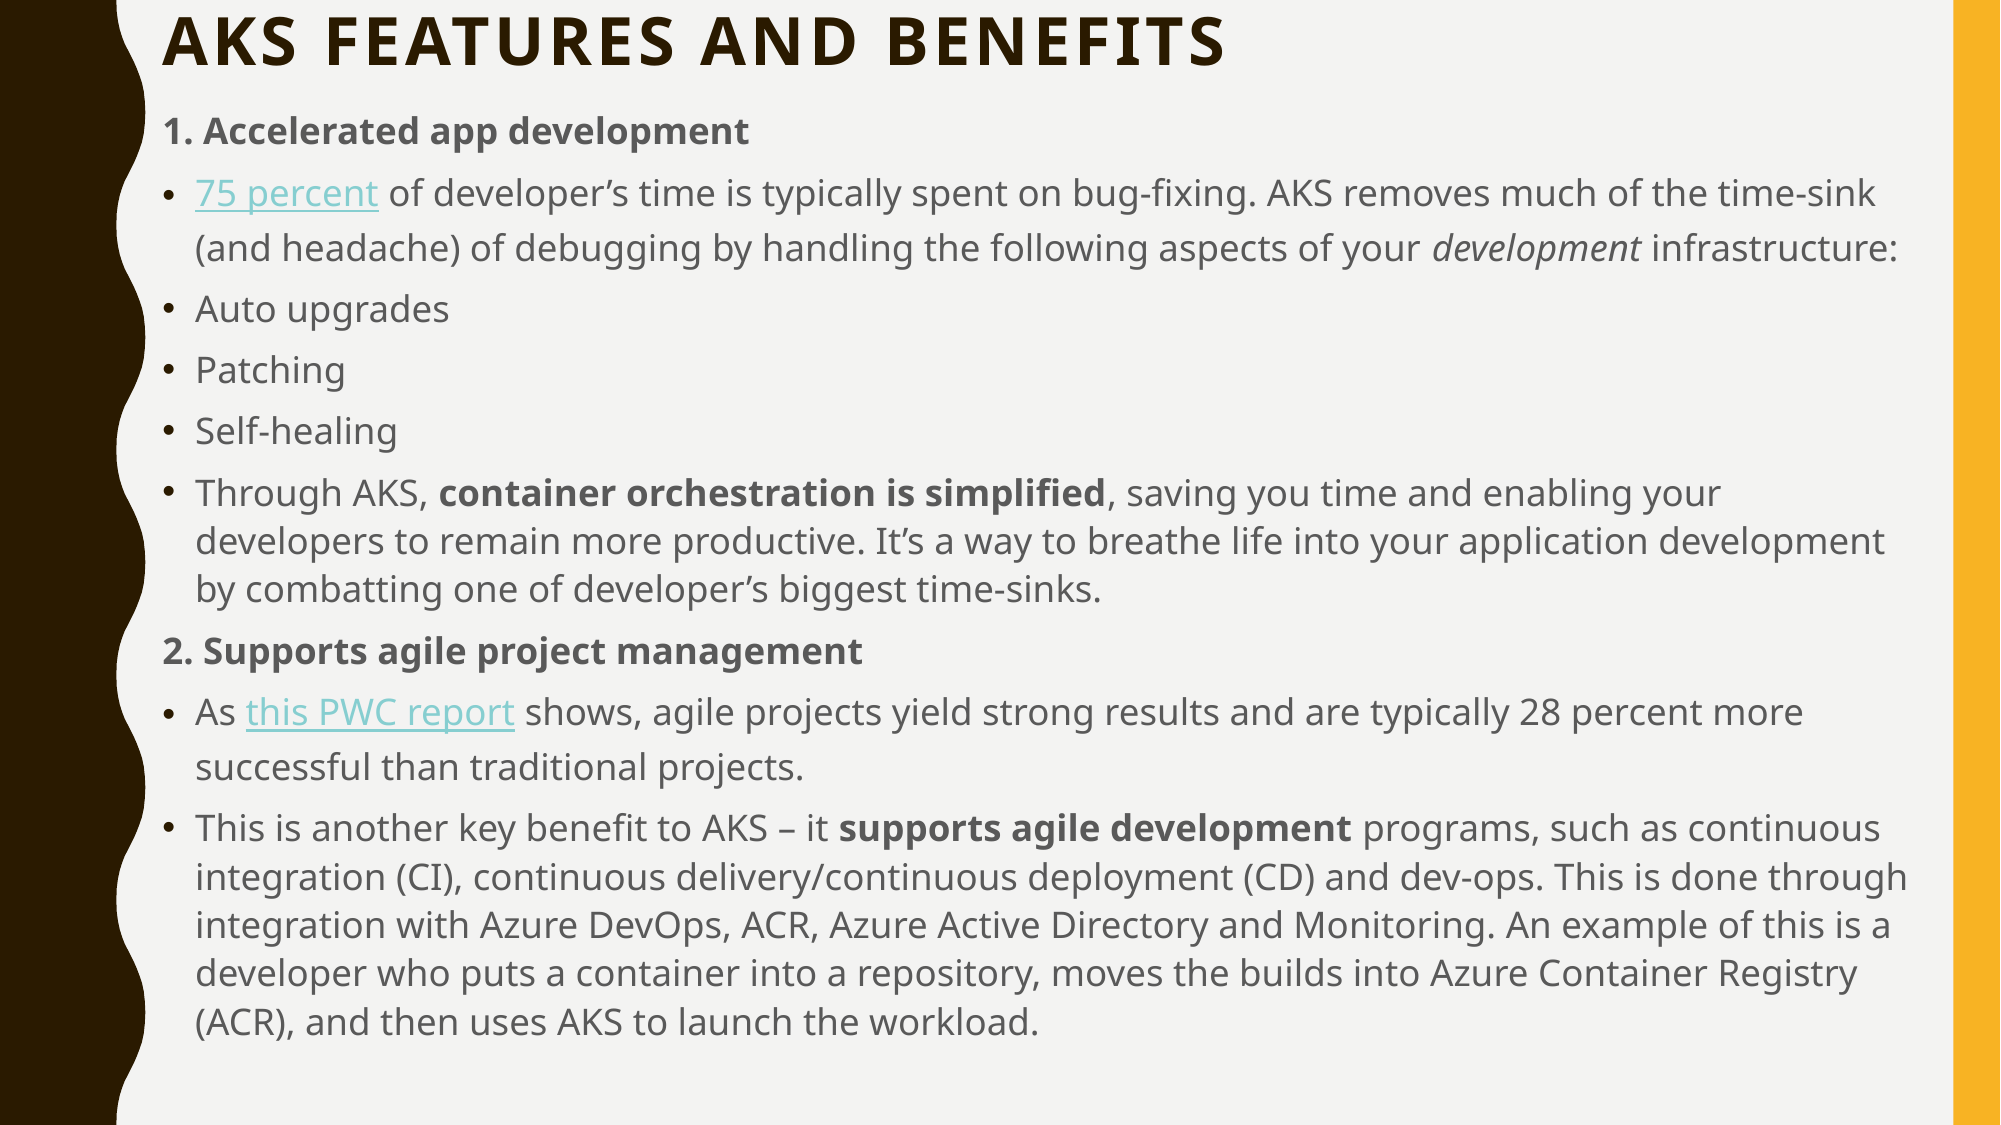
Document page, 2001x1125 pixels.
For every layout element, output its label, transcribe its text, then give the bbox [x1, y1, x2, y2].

title AKS features and benefits [147, 0, 1817, 96]
list 1. Accelerated app development 75 percent of developer’s time is typically spent on bug-fixing. AKS removes much of the time-sink (and headache) of debugging by handling the following aspects of your development infrastructure: Auto upgrades Patching Self-healing Through AKS, container orchestration is simplified, saving you time and enabling your developers to remain more productive. It’s a way to breathe life into your application development by combatting one of developer’s biggest time-sinks. 2. Supports agile project management As this PWC report shows, agile projects yield strong results and are typically 28 percent more successful than traditional projects. This is another key benefit to AKS – it supports agile development programs, such as continuous integration (CI), continuous delivery/continuous deployment (CD) and dev-ops. This is done through integration with Azure DevOps, ACR, Azure Active Directory and Monitoring. An example of this is a developer who puts a container into a repository, moves the builds into Azure Container Registry (ACR), and then uses AKS to launch the workload. [147, 96, 1931, 1099]
